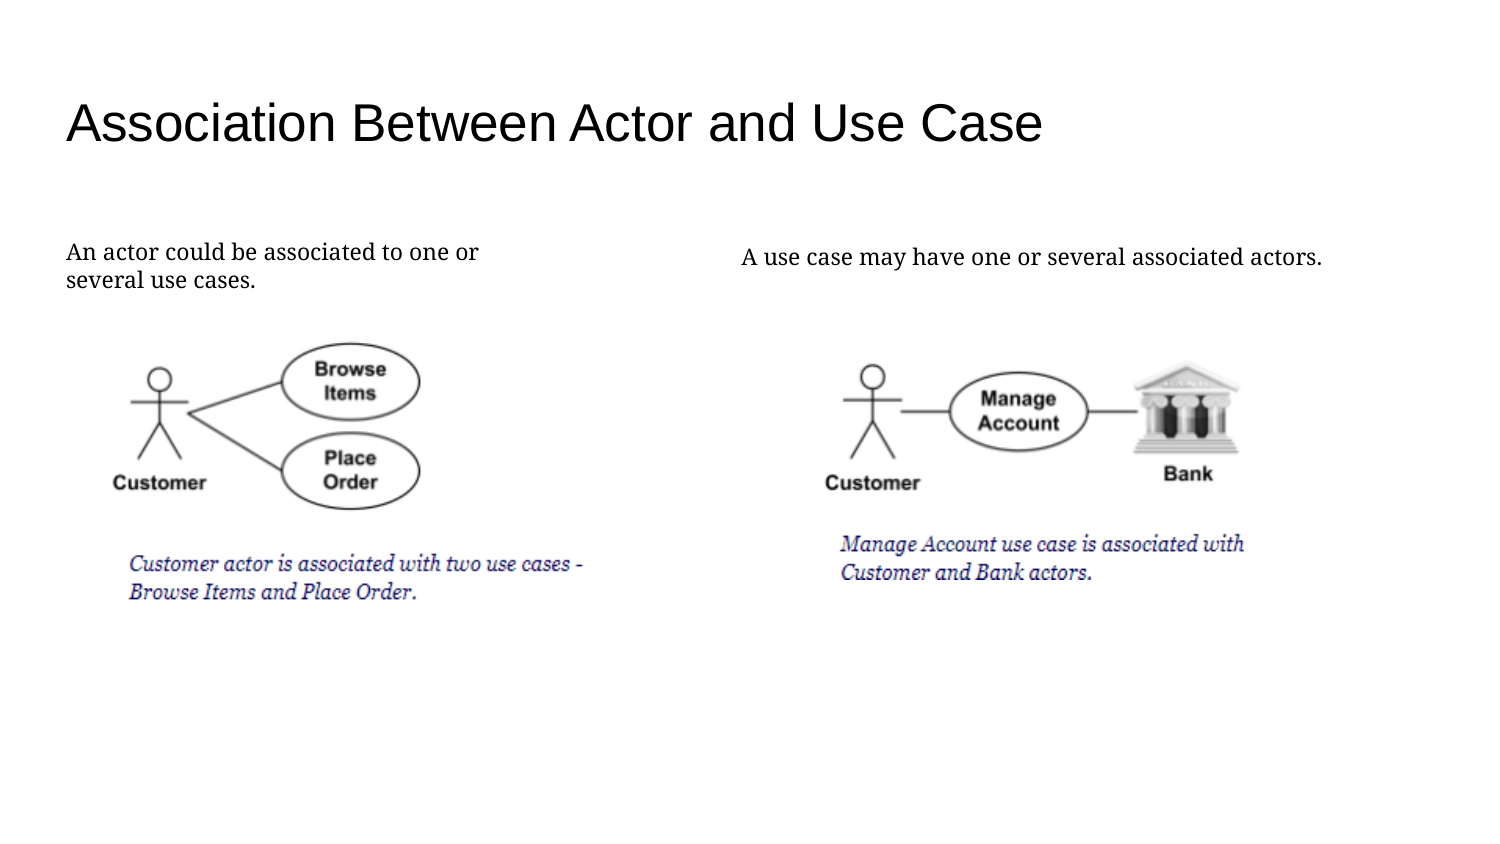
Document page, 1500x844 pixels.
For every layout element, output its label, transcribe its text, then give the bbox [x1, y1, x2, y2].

text_box An actor could be associated to one or several use cases. [51, 222, 544, 308]
title Association Between Actor and Use Case [51, 72, 1449, 167]
picture [803, 347, 1277, 580]
text_box A use case may have one or several associated actors. [726, 228, 1477, 284]
picture [96, 331, 604, 620]
